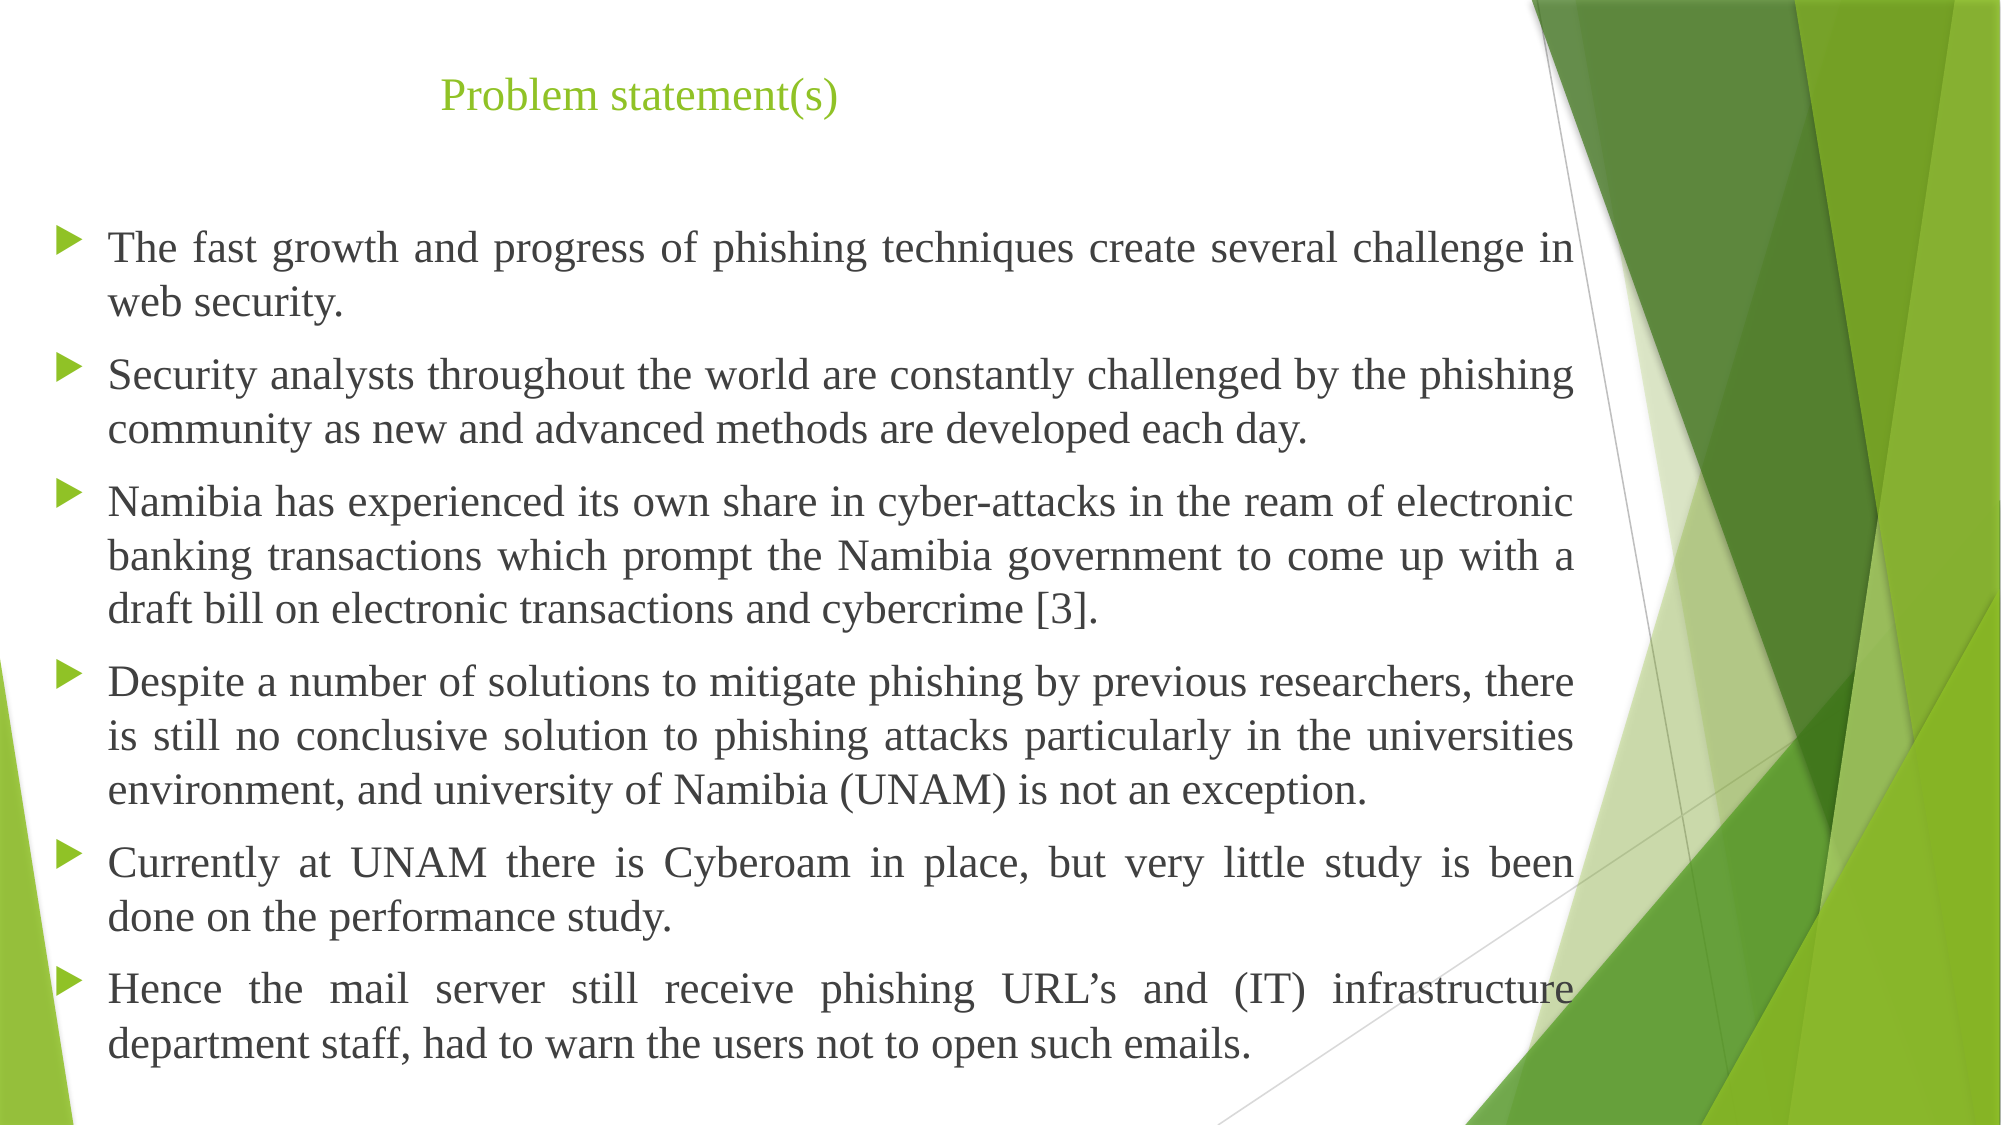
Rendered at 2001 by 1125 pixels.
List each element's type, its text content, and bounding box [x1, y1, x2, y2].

title Problem statement(s) [425, 55, 1888, 174]
list The fast growth and progress of phishing techniques create several challenge in web security. Security analysts throughout the world are constantly challenged by the phishing community as new and advanced methods are developed each day. Namibia has experienced its own share in cyber-attacks in the ream of electronic banking transactions which prompt the Namibia government to come up with a draft bill on electronic transactions and cybercrime [3]. Despite a number of solutions to mitigate phishing by previous researchers, there is still no conclusive solution to phishing attacks particularly in the universities environment, and university of Namibia (UNAM) is not an exception. Currently at UNAM there is Cyberoam in place, but very little study is been done on the performance study. Hence the mail server still receive phishing URL’s and (IT) infrastructure department staff, had to warn the users not to open such emails. [38, 210, 1592, 1125]
